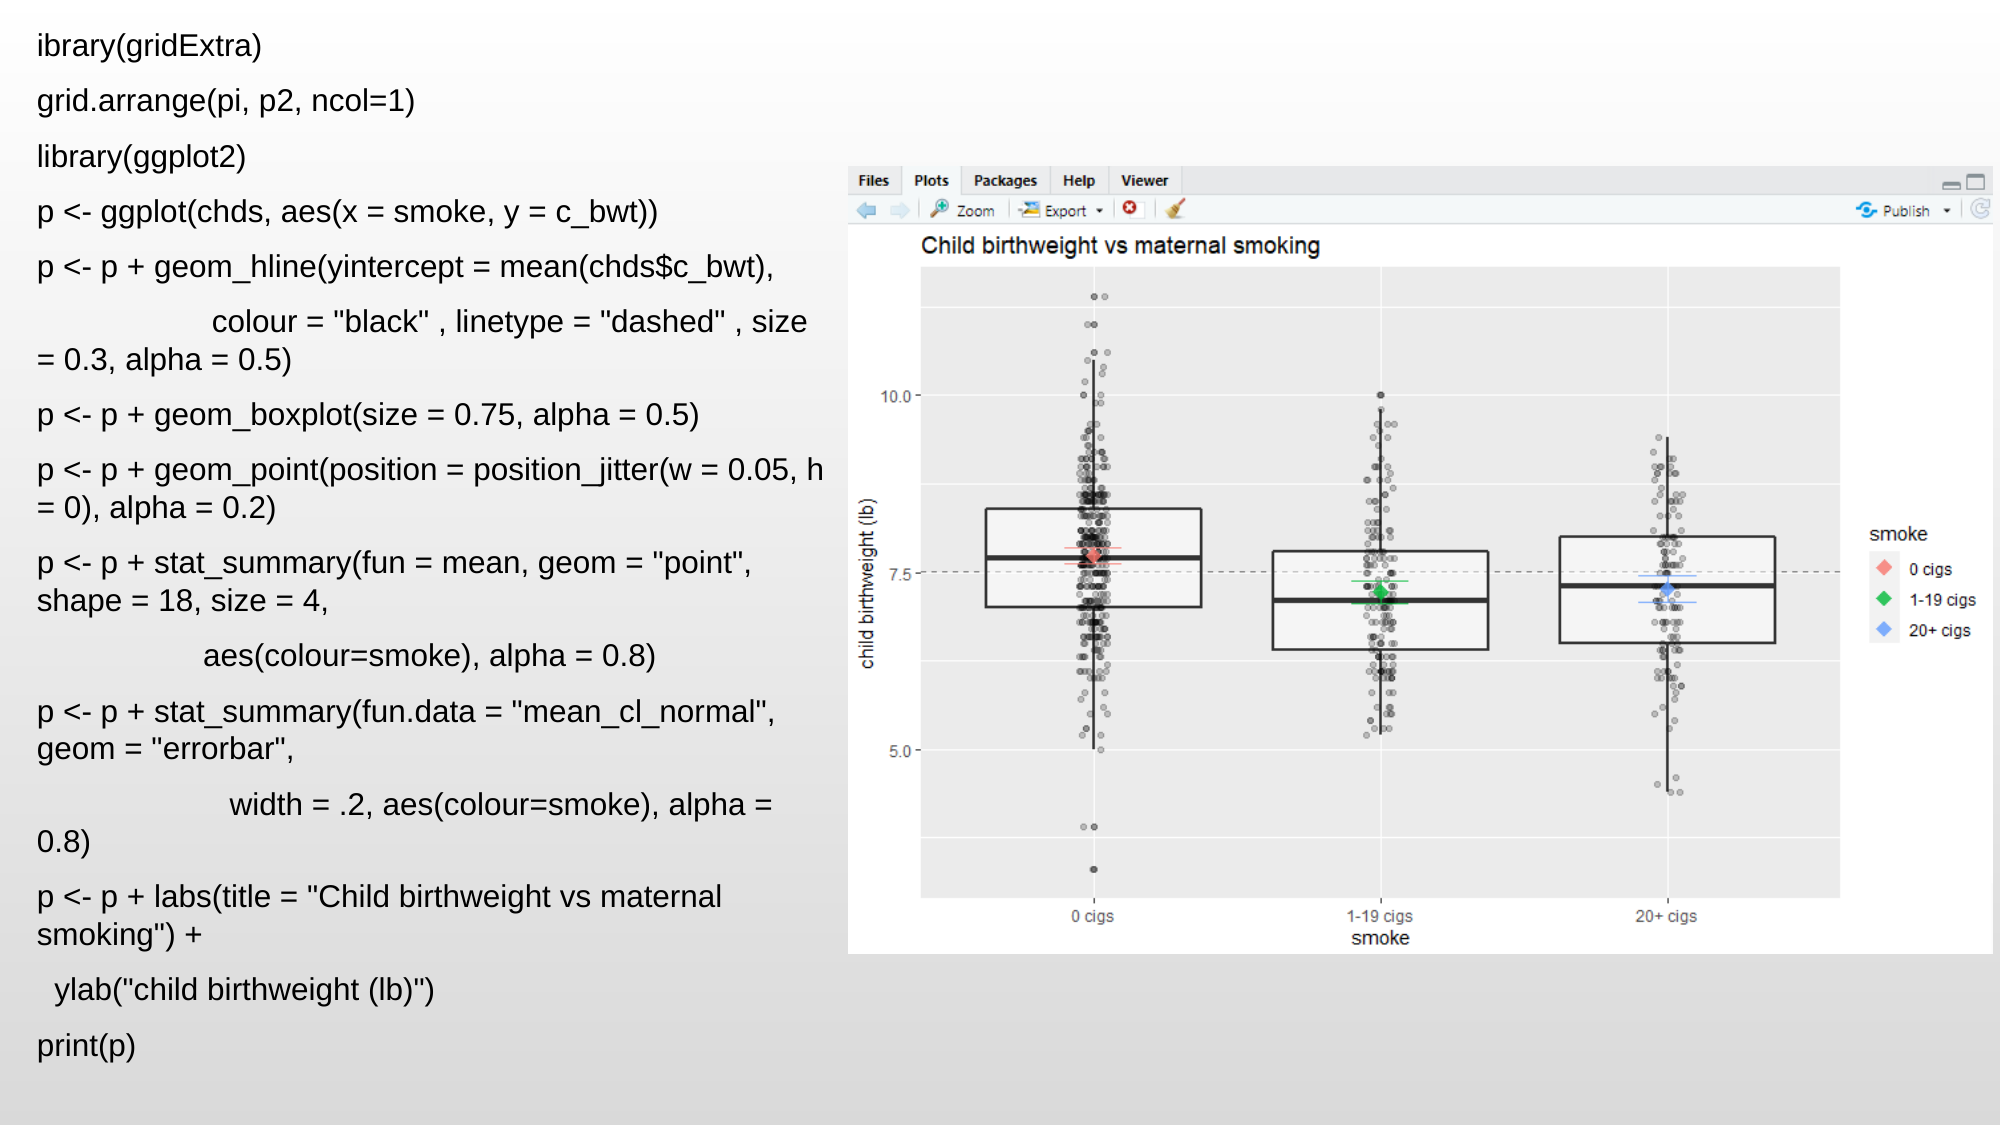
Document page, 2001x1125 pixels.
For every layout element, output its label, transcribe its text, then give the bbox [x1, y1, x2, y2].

list ibrary(gridExtra) grid.arrange(pi, p2, ncol=1) library(ggplot2) p <- ggplot(chds, aes(x = smoke, y = c_bwt)) p <- p + geom_hline(yintercept = mean(chds$c_bwt), colour = "black" , linetype = "dashed" , size = 0.3, alpha = 0.5) p <- p + geom_boxplot(size = 0.75, alpha = 0.5) p <- p + geom_point(position = position_jitter(w = 0.05, h = 0), alpha = 0.2) p <- p + stat_summary(fun = mean, geom = "point", shape = 18, size = 4, aes(colour=smoke), alpha = 0.8) p <- p + stat_summary(fun.data = "mean_cl_normal", geom = "errorbar", width = .2, aes(colour=smoke), alpha = 0.8) p <- p + labs(title = "Child birthweight vs maternal smoking") + ylab("child birthweight (lb)") print(p) [22, 17, 849, 1076]
picture [848, 166, 1993, 954]
